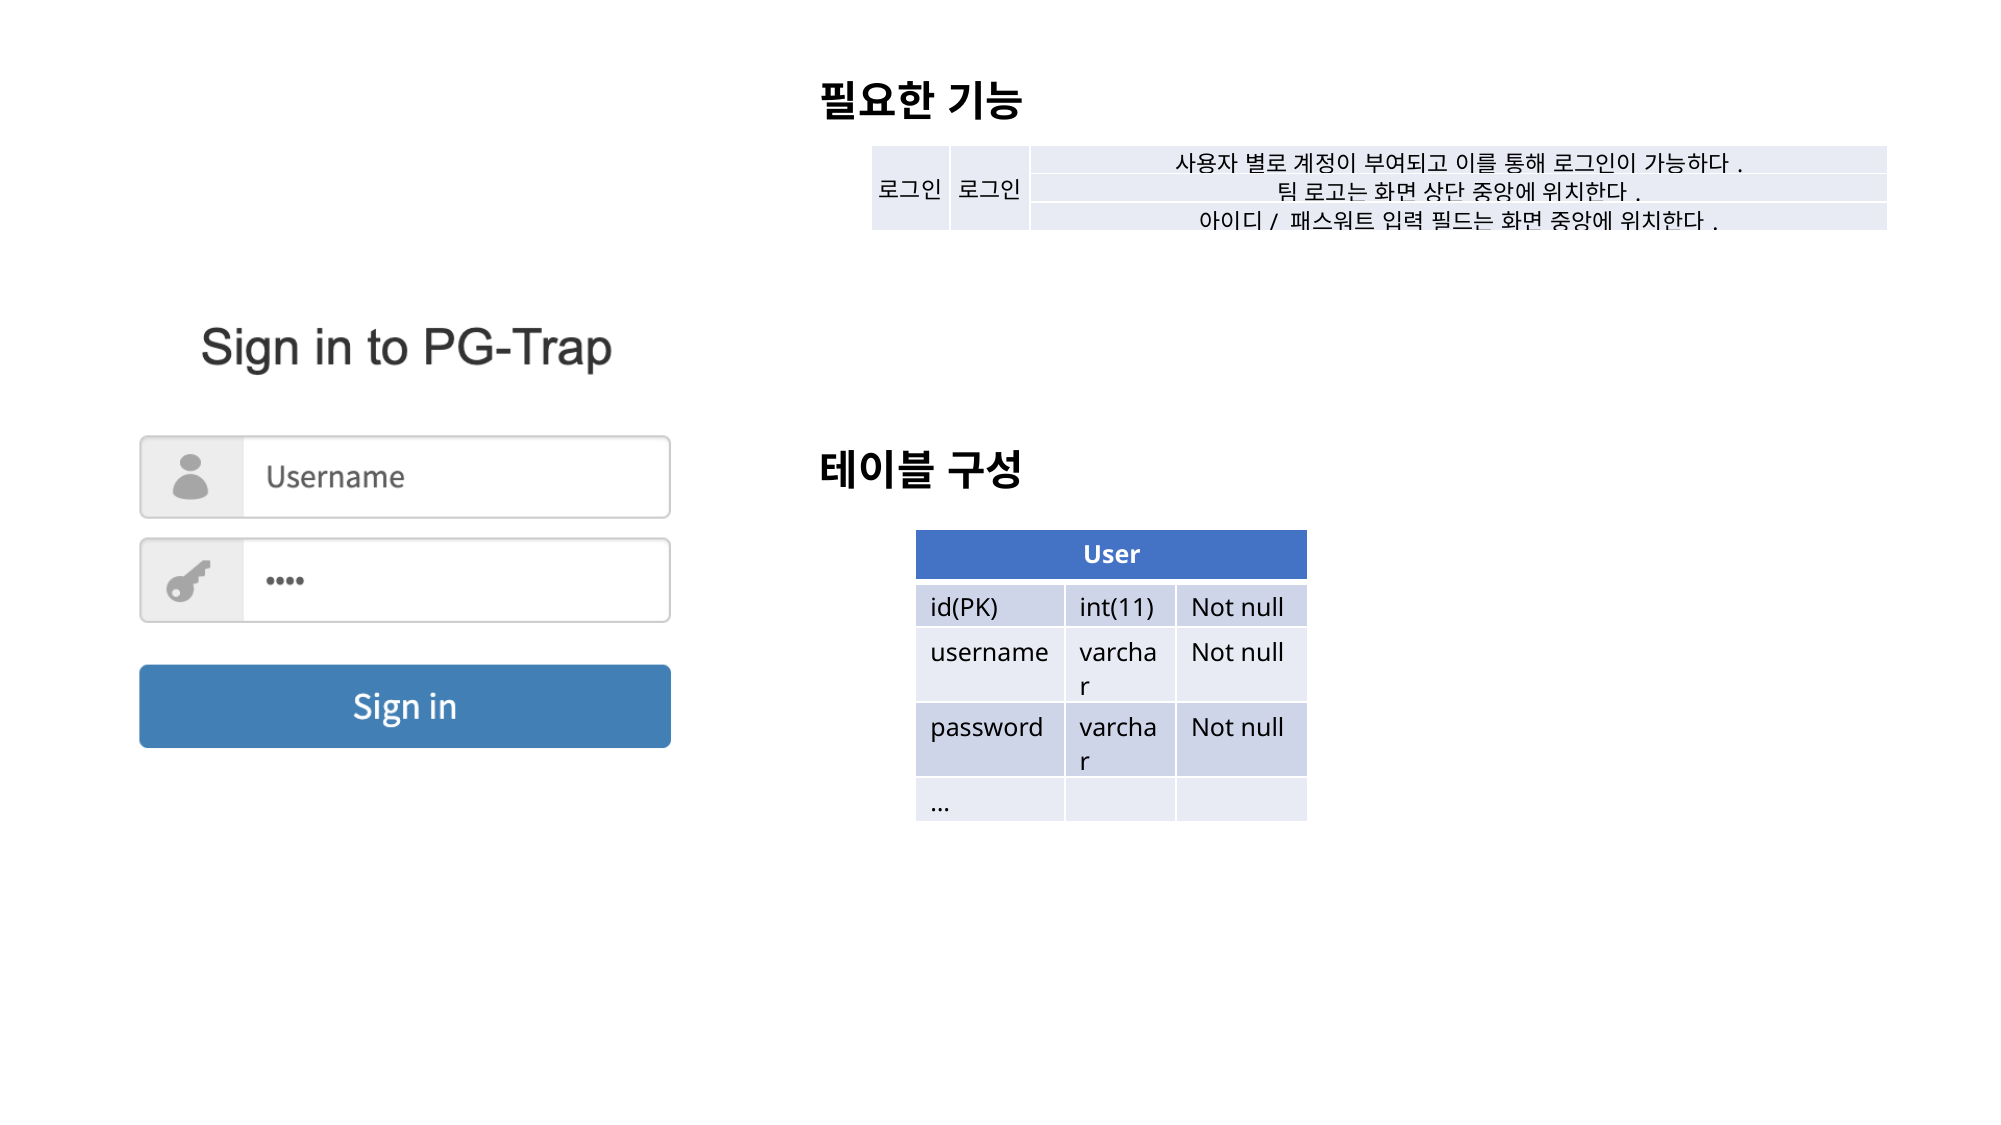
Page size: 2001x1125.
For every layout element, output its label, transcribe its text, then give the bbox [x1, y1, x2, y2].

table_cell varchar [1066, 628, 1175, 701]
table_cell password [916, 703, 1064, 776]
text_box 필요한 기능 [805, 67, 1852, 133]
table_cell [1066, 778, 1175, 821]
table_cell … [916, 778, 1064, 821]
table_cell username [916, 628, 1064, 701]
table_header 로그인 [872, 146, 949, 230]
table_cell Not null [1177, 703, 1307, 776]
picture [31, 206, 769, 919]
table_cell varchar [1066, 703, 1175, 776]
table_cell Not null [1177, 628, 1307, 701]
table_cell 팀 로고는 화면 상단 중앙에 위치한다. [1031, 174, 1887, 201]
table_header 로그인 [951, 146, 1029, 230]
table_header User [916, 530, 1307, 579]
table_header 사용자 별로 계정이 부여되고 이를 통해 로그인이 가능하다. [1031, 146, 1887, 173]
table_cell int(11) [1066, 585, 1175, 626]
table_cell [1177, 778, 1307, 821]
table_cell Not null [1177, 585, 1307, 626]
table_cell 아이디/ 패스워트 입력 필드는 화면 중앙에 위치한다. [1031, 203, 1887, 230]
table_cell id(PK) [916, 585, 1064, 626]
text_box 테이블 구성 [805, 436, 1852, 502]
